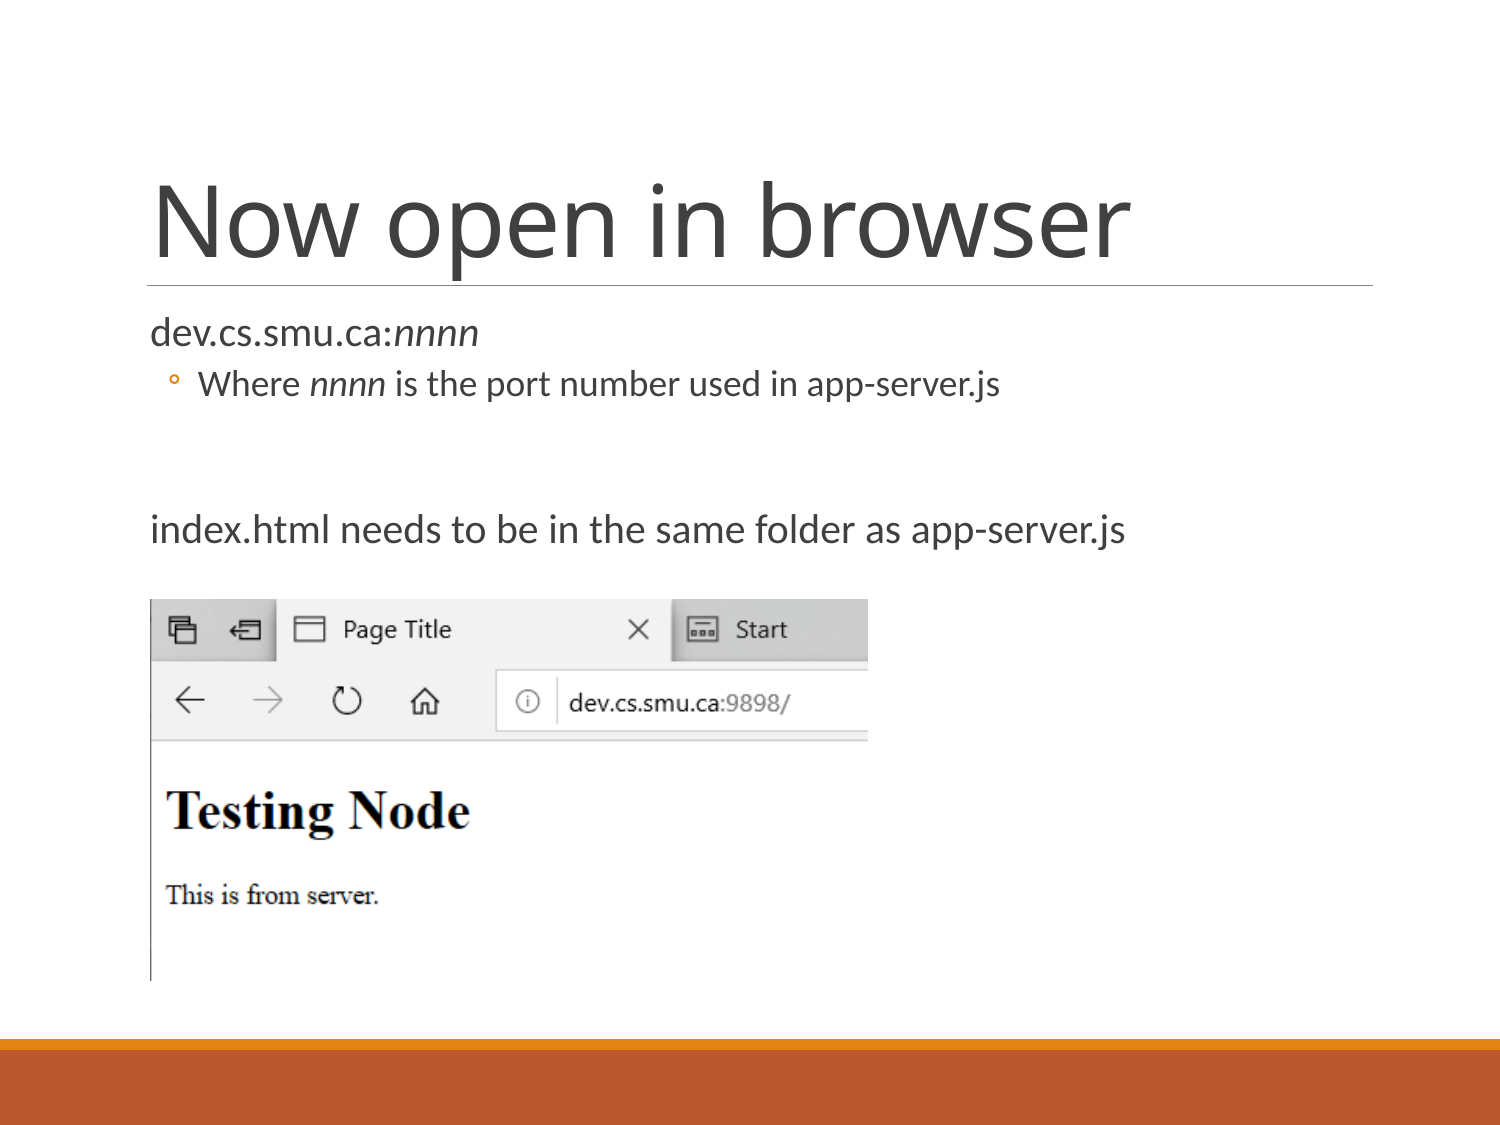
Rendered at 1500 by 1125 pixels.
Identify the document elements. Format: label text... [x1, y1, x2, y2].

picture [149, 598, 868, 981]
title Now open in browser [135, 47, 1373, 285]
list dev.cs.smu.ca:nnnn Where nnnn is the port number used in app-server.js index.html needs to be in the same folder as app-server.js [135, 302, 1373, 963]
